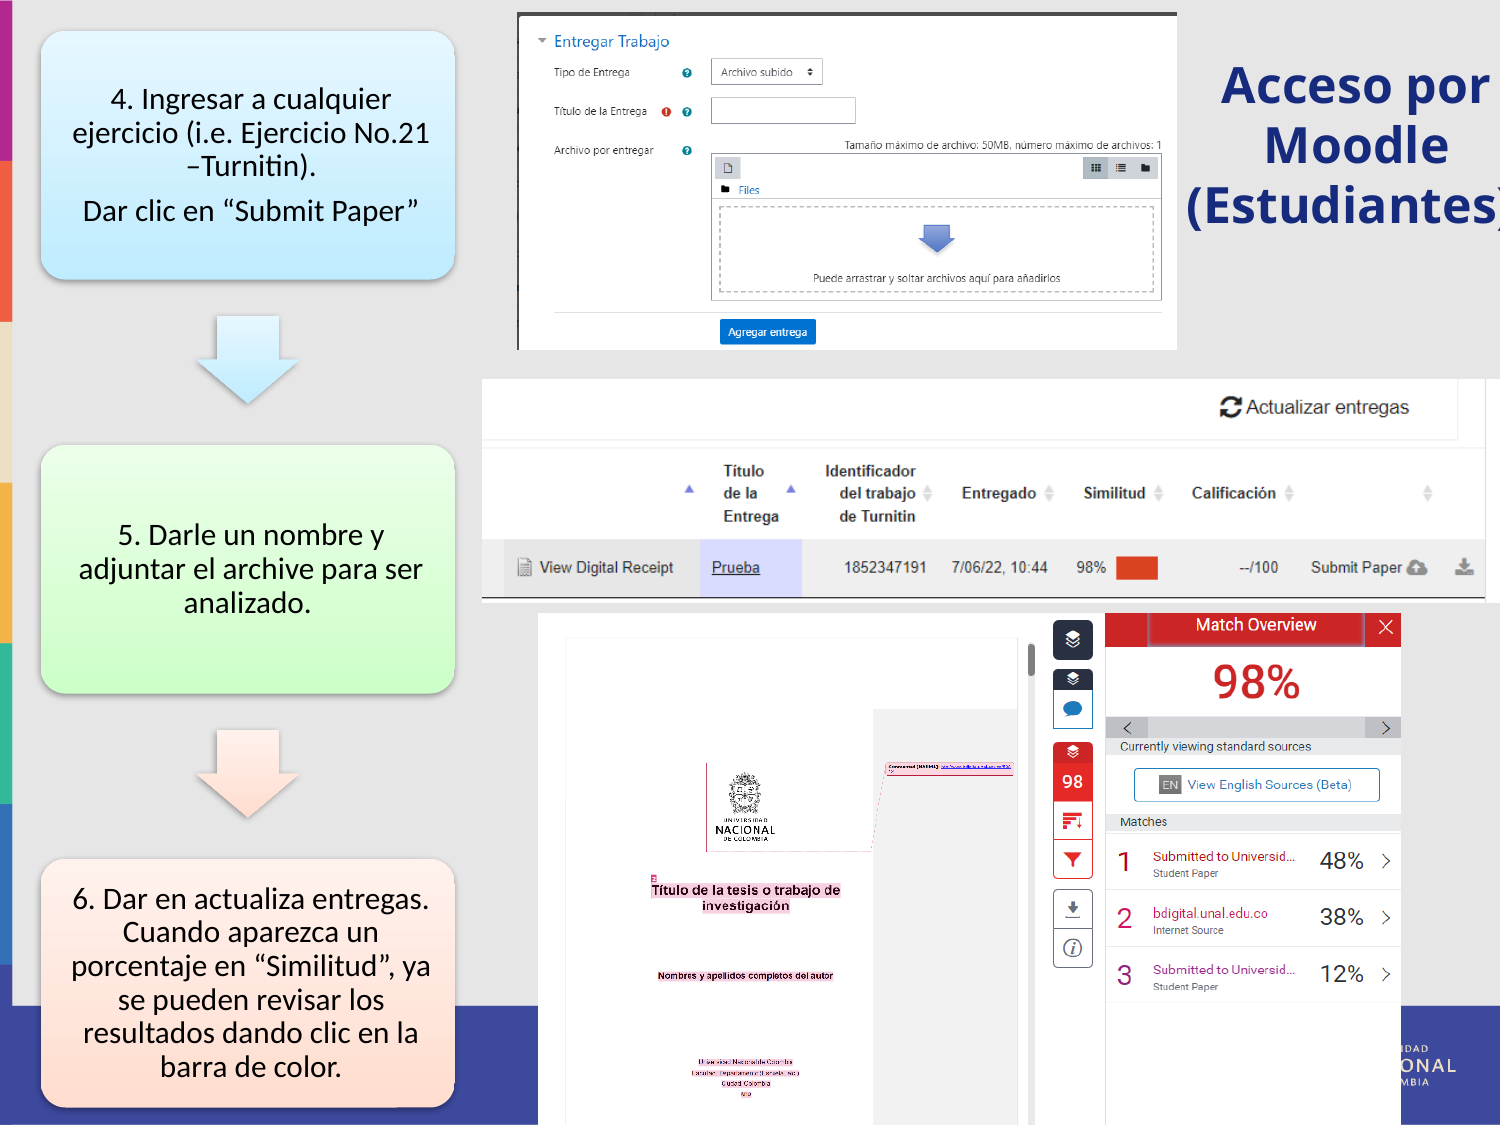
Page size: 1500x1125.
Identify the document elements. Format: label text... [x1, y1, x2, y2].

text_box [0, 30, 613, 1109]
picture [0, 0, 1500, 1125]
text_box Acceso por Moodle (Estudiantes) [1181, 105, 1500, 181]
